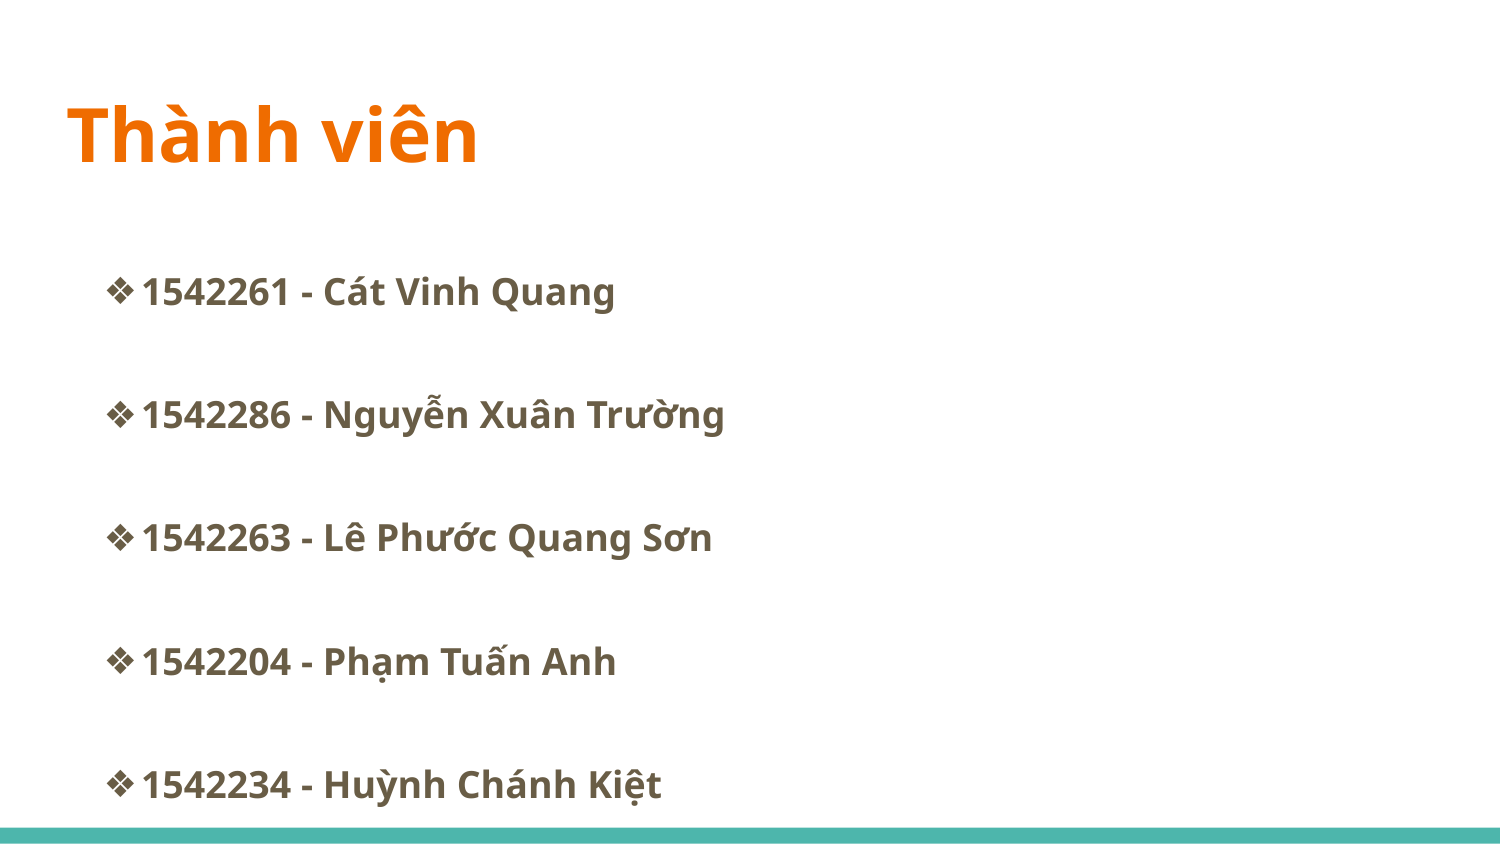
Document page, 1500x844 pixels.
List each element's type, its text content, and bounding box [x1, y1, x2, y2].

title Thành viên [51, 72, 1449, 189]
list 1542261 - Cát Vinh Quang 1542286 - Nguyễn Xuân Trường 1542263 - Lê Phước Quang Sơn 1542204 - Phạm Tuấn Anh 1542234 - Huỳnh Chánh Kiệt [51, 207, 1449, 750]
